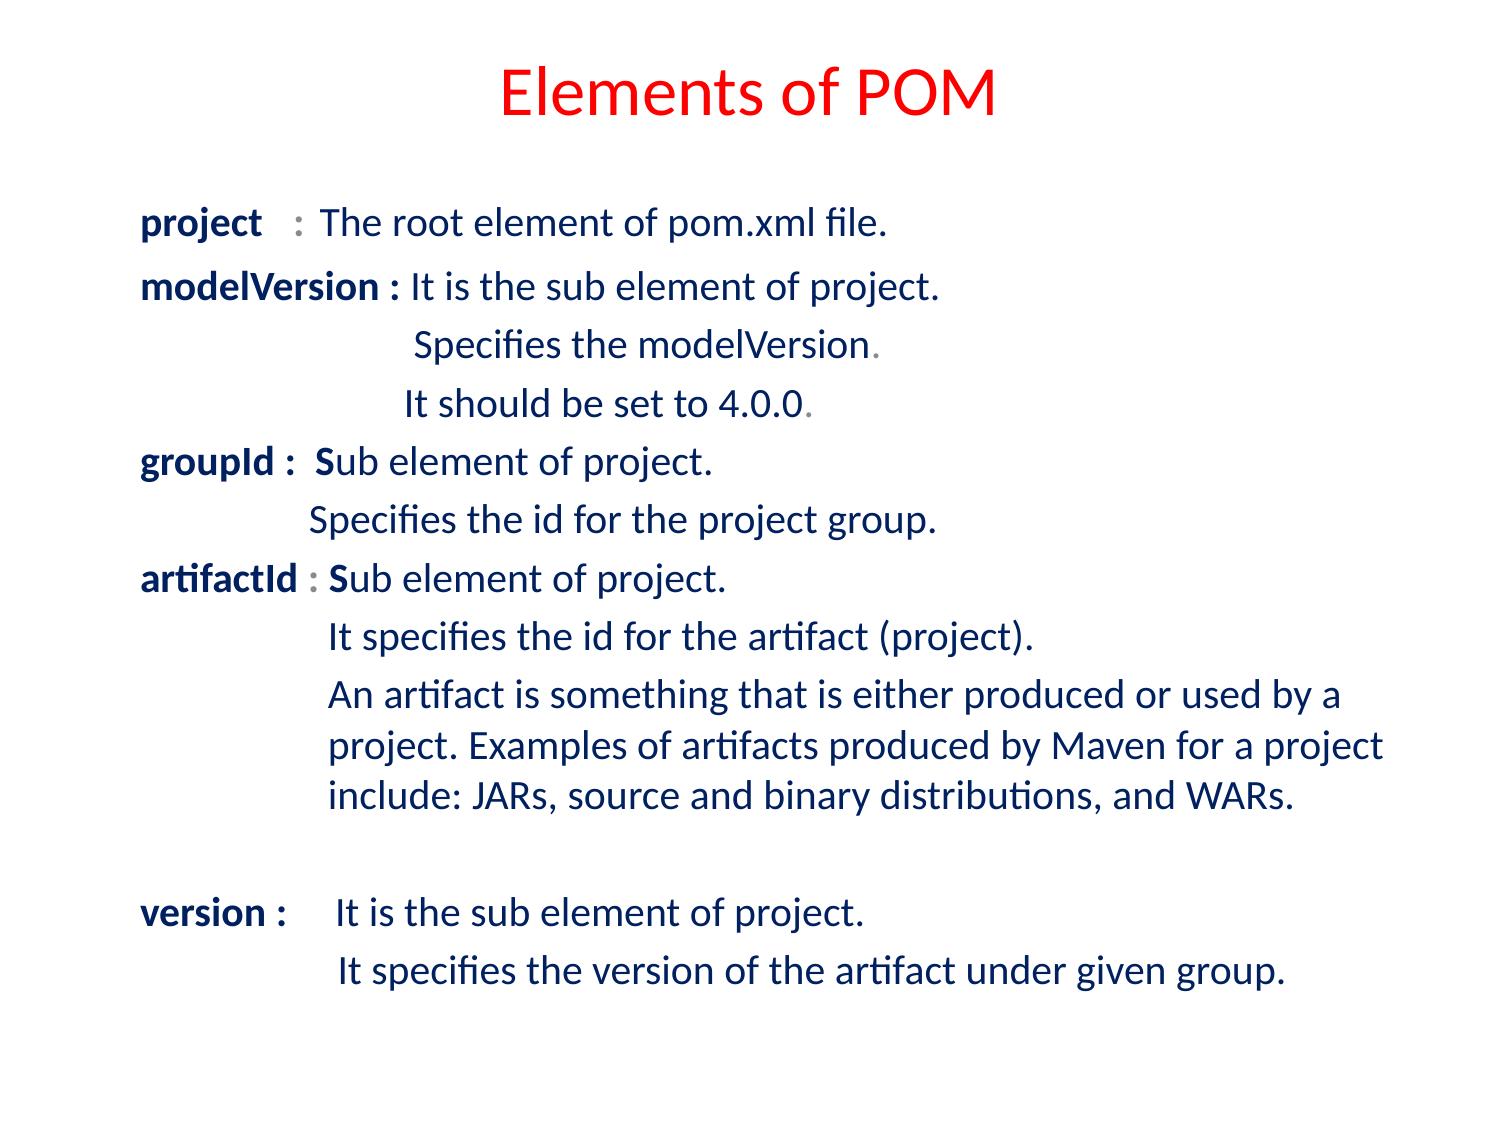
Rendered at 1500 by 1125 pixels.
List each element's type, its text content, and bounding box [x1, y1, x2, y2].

subtitle project : The root element of pom.xml file. modelVersion : It is the sub element of project. Specifies the modelVersion. It should be set to 4.0.0. groupId : Sub element of project. Specifies the id for the project group. artifactId : Sub element of project. It specifies the id for the artifact (project). An artifact is something that is either produced or used by a project. Examples of artifacts produced by Maven for a project include: JARs, source and binary distributions, and WARs. version : It is the sub element of project. It specifies the version of the artifact under given group. [125, 162, 1413, 1050]
title Elements of POM [112, 37, 1388, 138]
